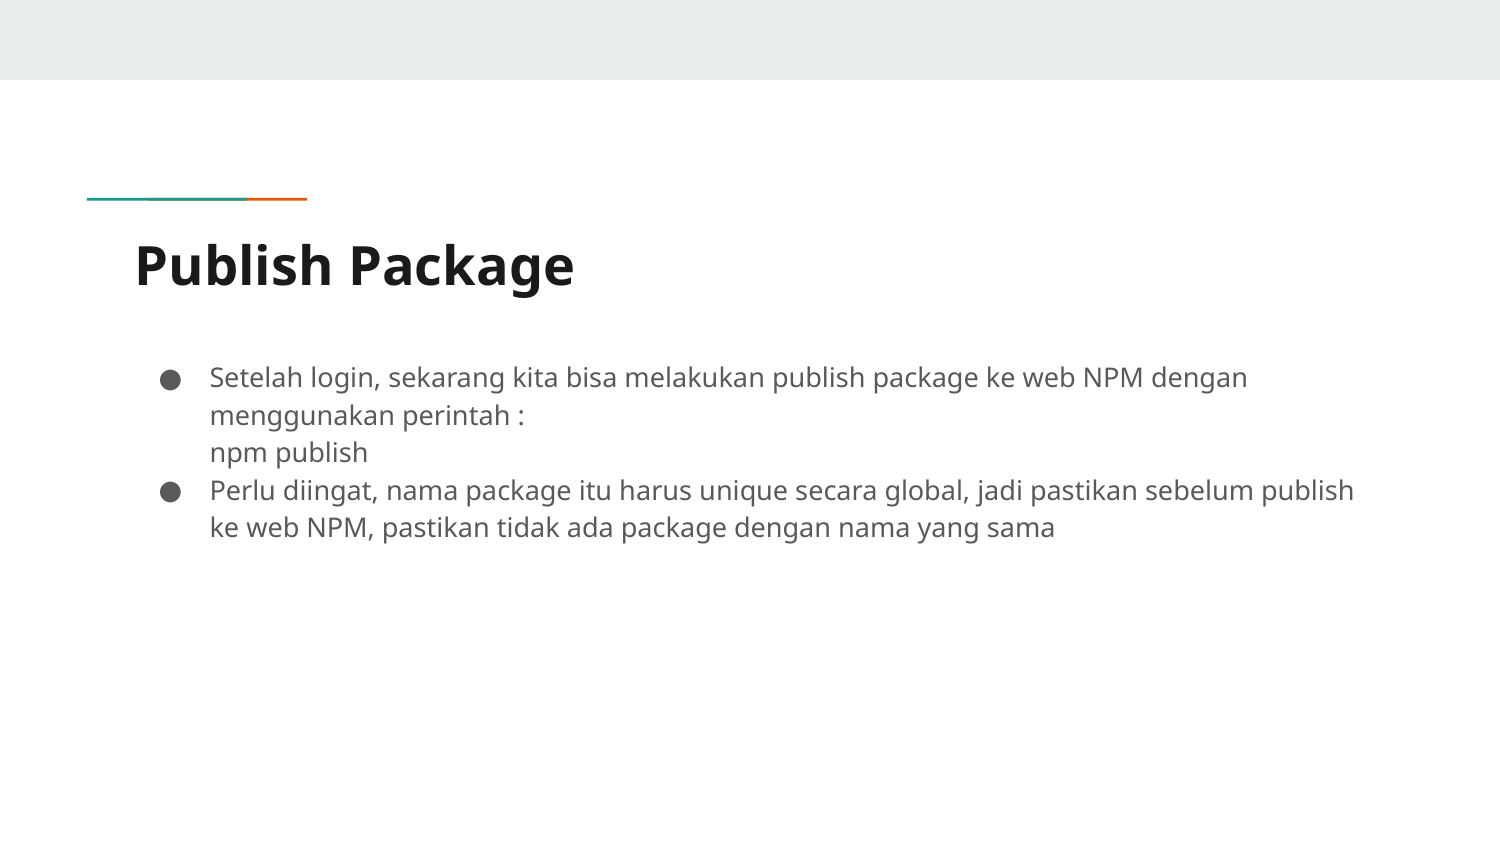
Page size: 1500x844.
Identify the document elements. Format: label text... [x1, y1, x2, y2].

list Setelah login, sekarang kita bisa melakukan publish package ke web NPM dengan menggunakan perintah : npm publish Perlu diingat, nama package itu harus unique secara global, jadi pastikan sebelum publish ke web NPM, pastikan tidak ada package dengan nama yang sama [119, 341, 1381, 712]
title Publish Package [119, 216, 1381, 305]
